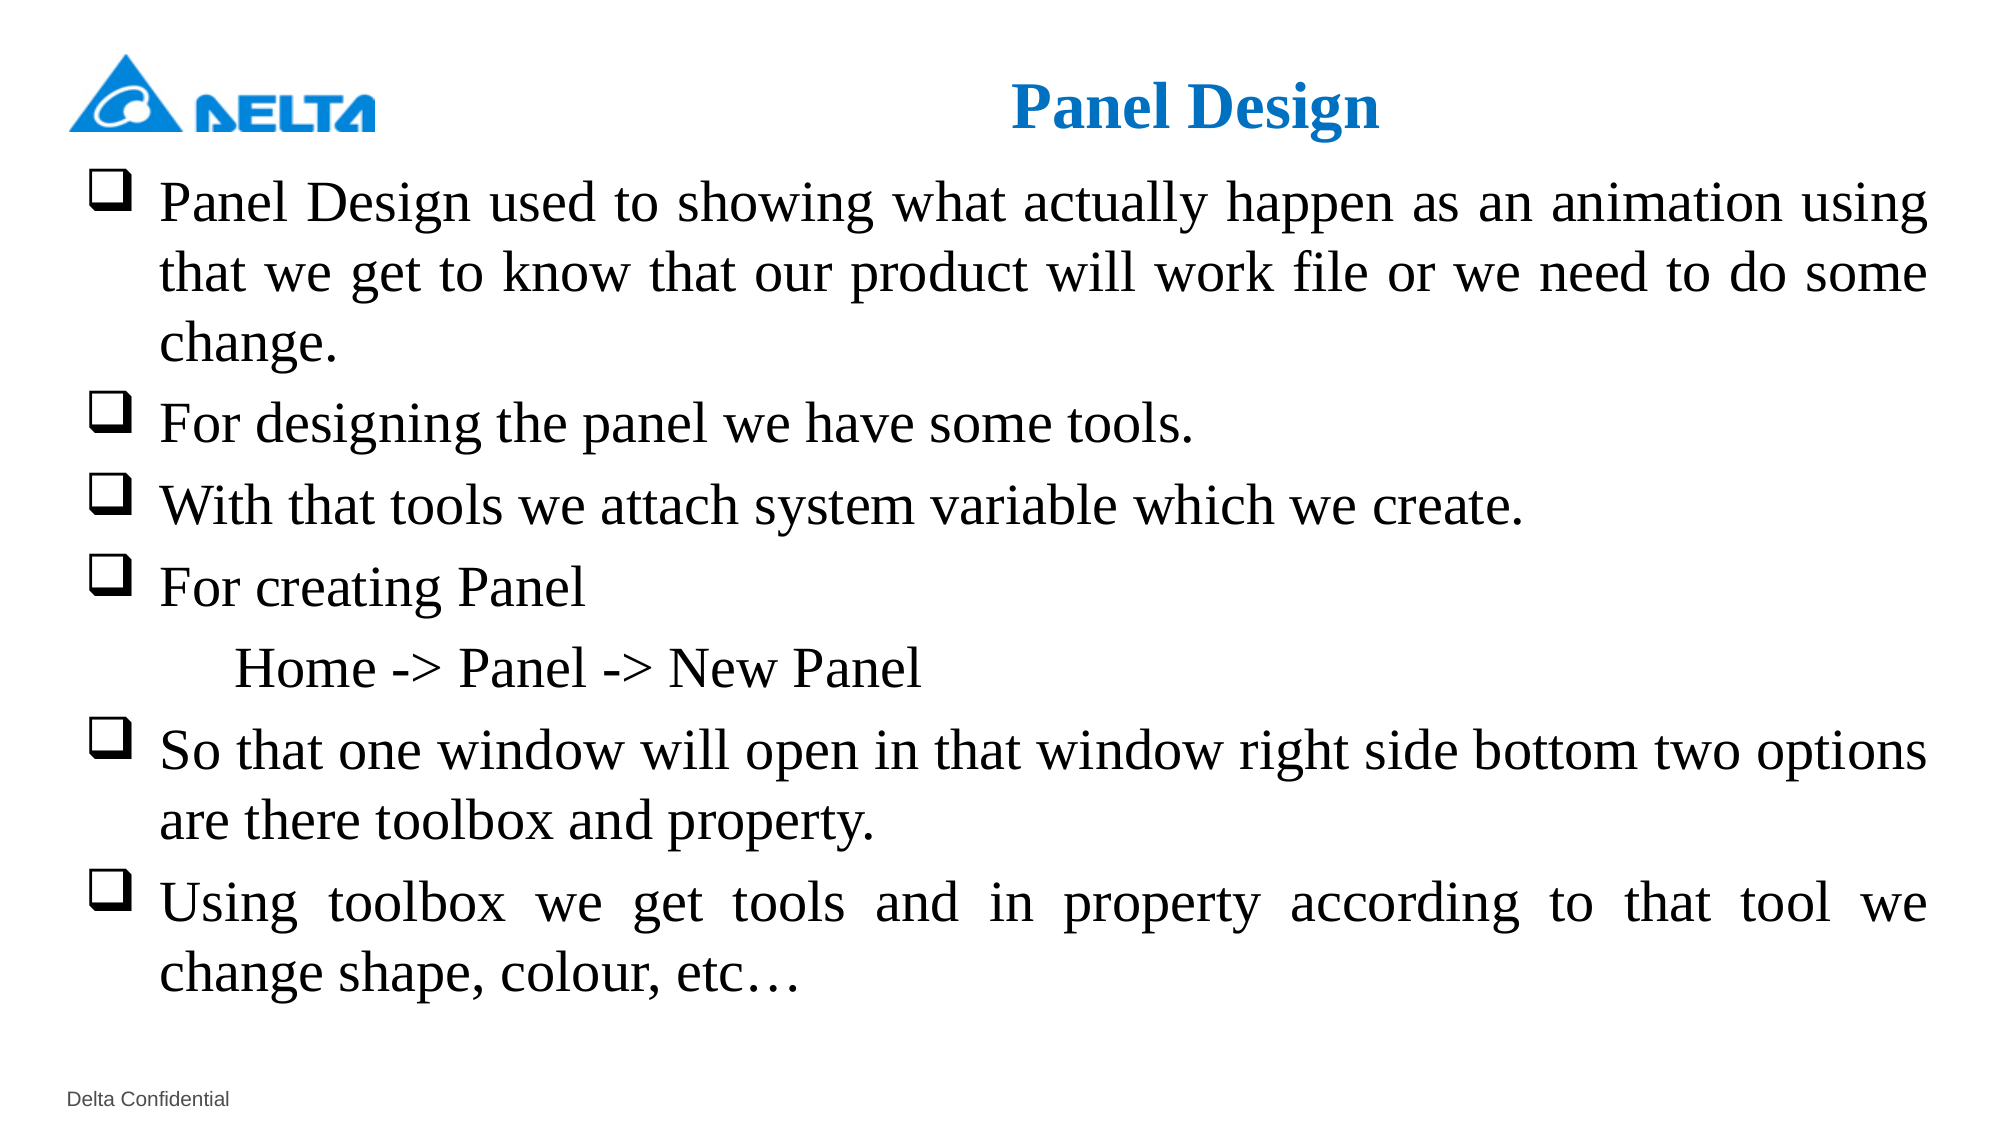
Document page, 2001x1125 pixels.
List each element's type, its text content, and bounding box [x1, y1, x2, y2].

list Panel Design used to showing what actually happen as an animation using that we get to know that our product will work file or we need to do some change. For designing the panel we have some tools. With that tools we attach system variable which we create. For creating Panel Home -> Panel -> New Panel So that one window will open in that window right side bottom two options are there toolbox and property. Using toolbox we get tools and in property according to that tool we change shape, colour, etc… [69, 155, 1945, 1043]
title Panel Design [447, 53, 1945, 155]
picture [69, 54, 375, 132]
